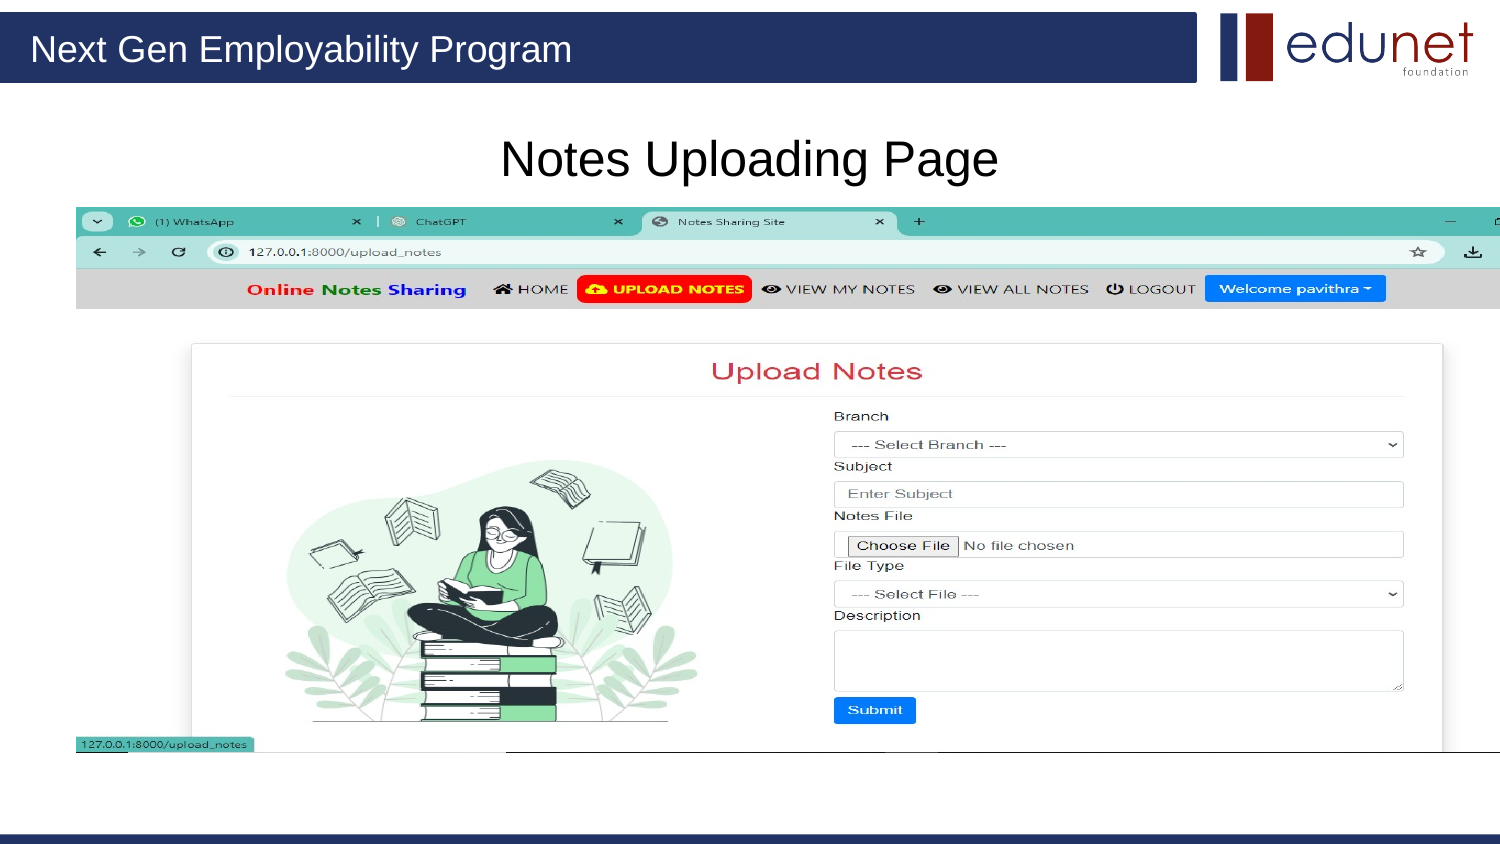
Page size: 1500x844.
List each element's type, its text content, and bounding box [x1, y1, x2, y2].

picture [76, 207, 1500, 753]
picture [1279, 14, 1482, 83]
title Notes Uploading Page [103, 104, 1397, 206]
